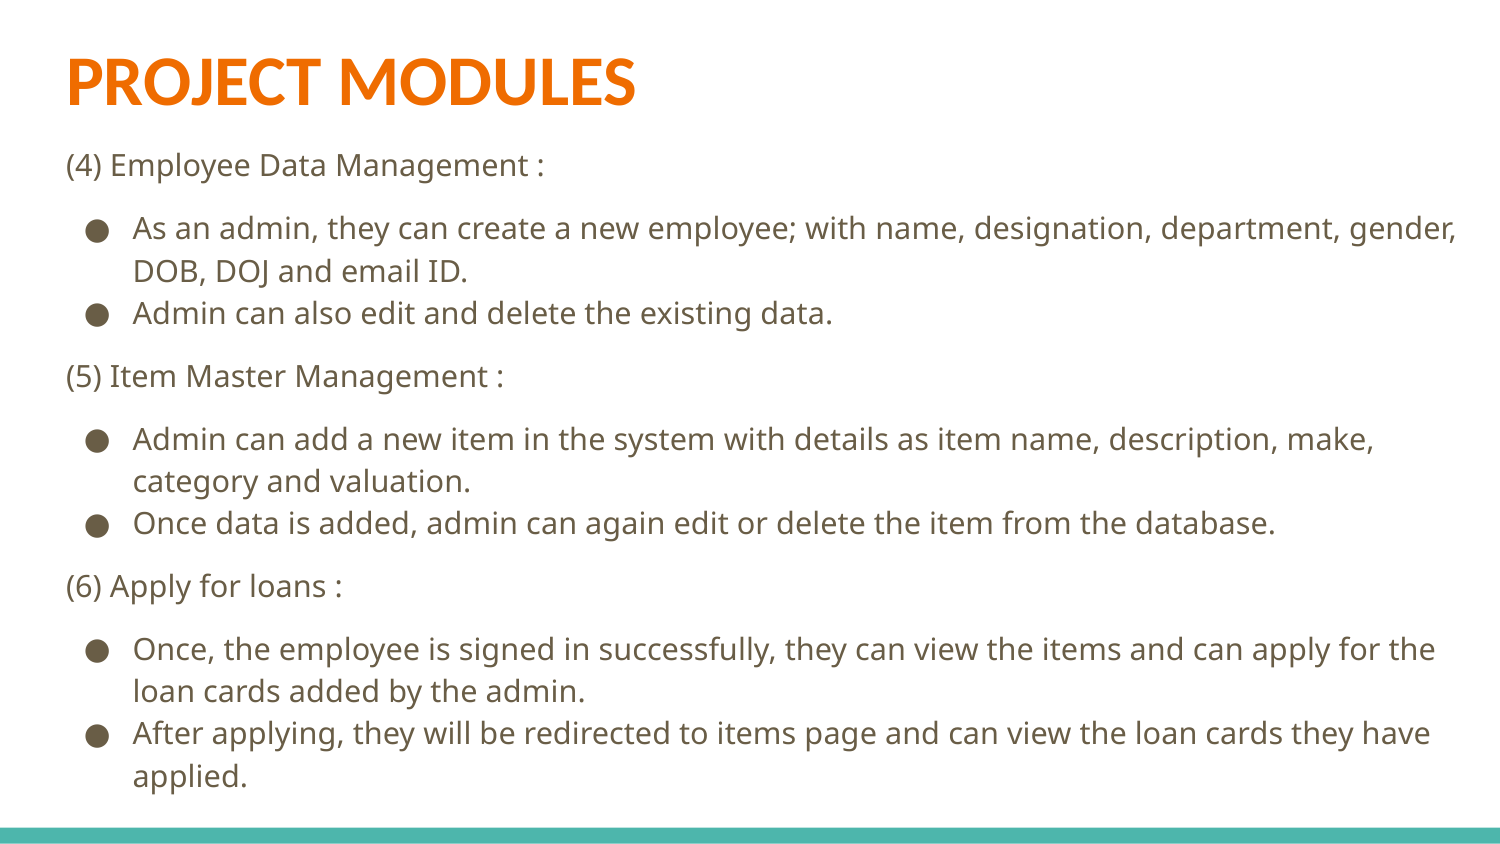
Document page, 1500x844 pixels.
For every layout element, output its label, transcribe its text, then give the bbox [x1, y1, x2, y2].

title PROJECT MODULES [51, 19, 1449, 125]
list (4) Employee Data Management : As an admin, they can create a new employee; with name, designation, department, gender, DOB, DOJ and email ID. Admin can also edit and delete the existing data. (5) Item Master Management : Admin can add a new item in the system with details as item name, description, make, category and valuation. Once data is added, admin can again edit or delete the item from the database. (6) Apply for loans : Once, the employee is signed in successfully, they can view the items and can apply for the loan cards added by the admin. After applying, they will be redirected to items page and can view the loan cards they have applied. [51, 125, 1473, 817]
